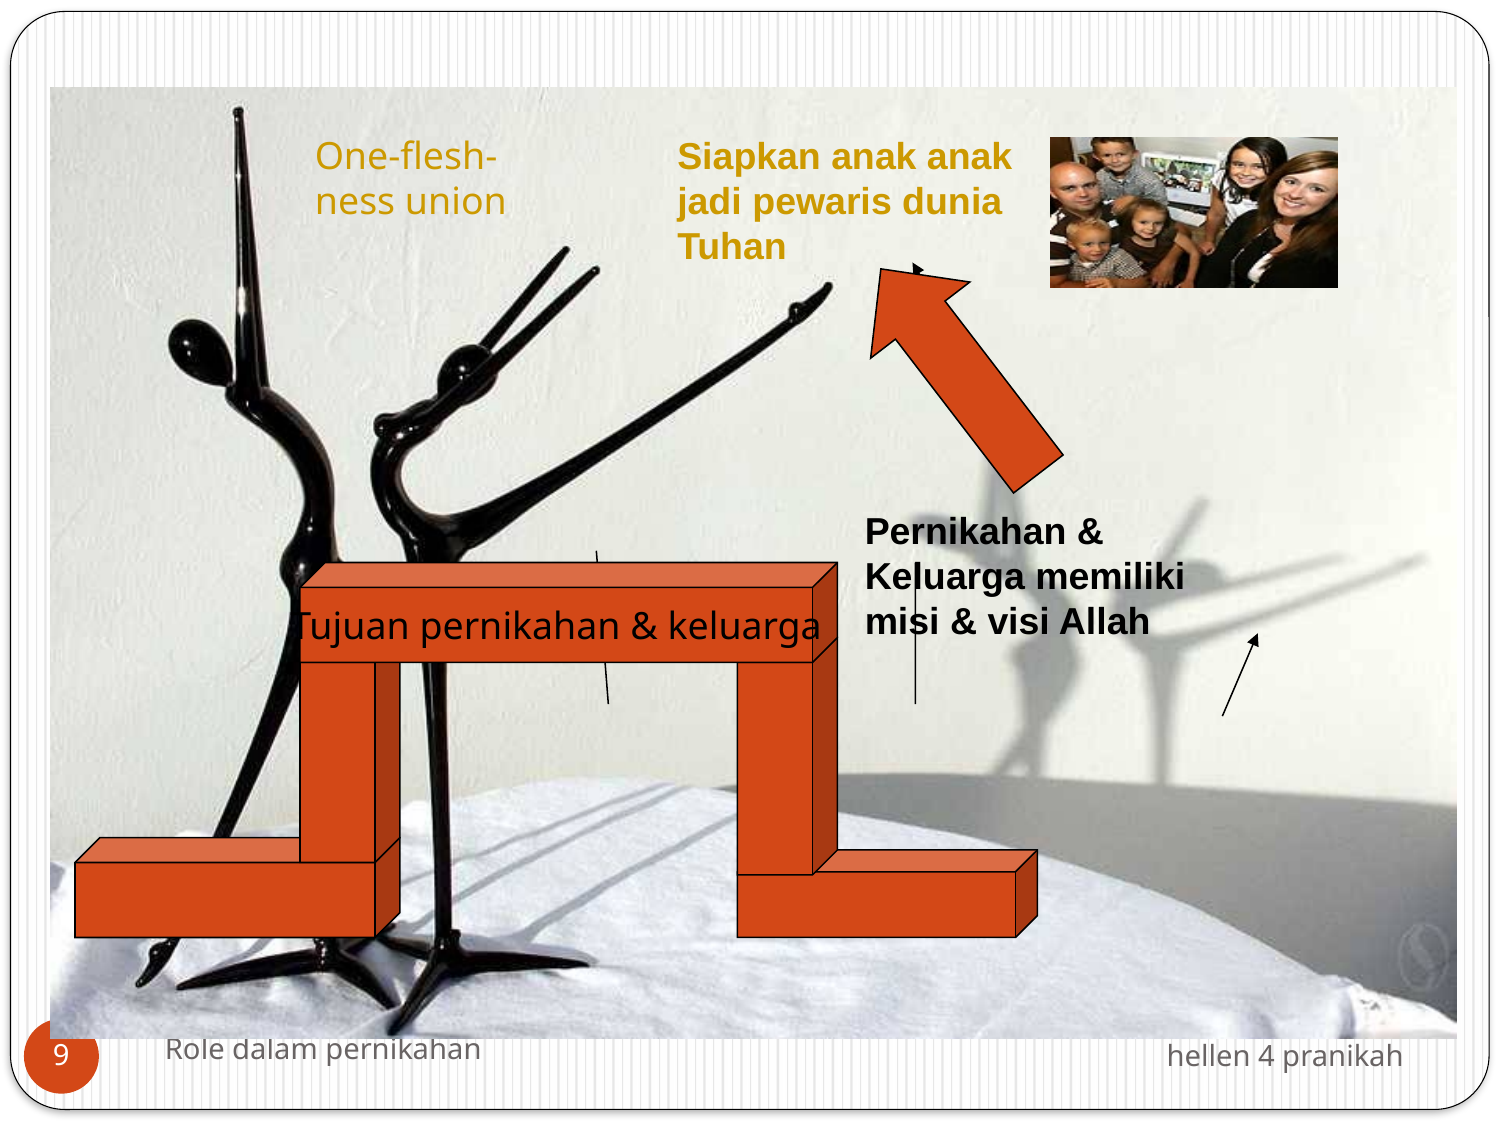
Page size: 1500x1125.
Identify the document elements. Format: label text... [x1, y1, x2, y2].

picture [49, 87, 1457, 1040]
footer Role dalam pernikahan [150, 1051, 800, 1088]
slide_number hellen 4 pranikah [1012, 1051, 1419, 1094]
slide_number 9 [23, 1024, 99, 1094]
